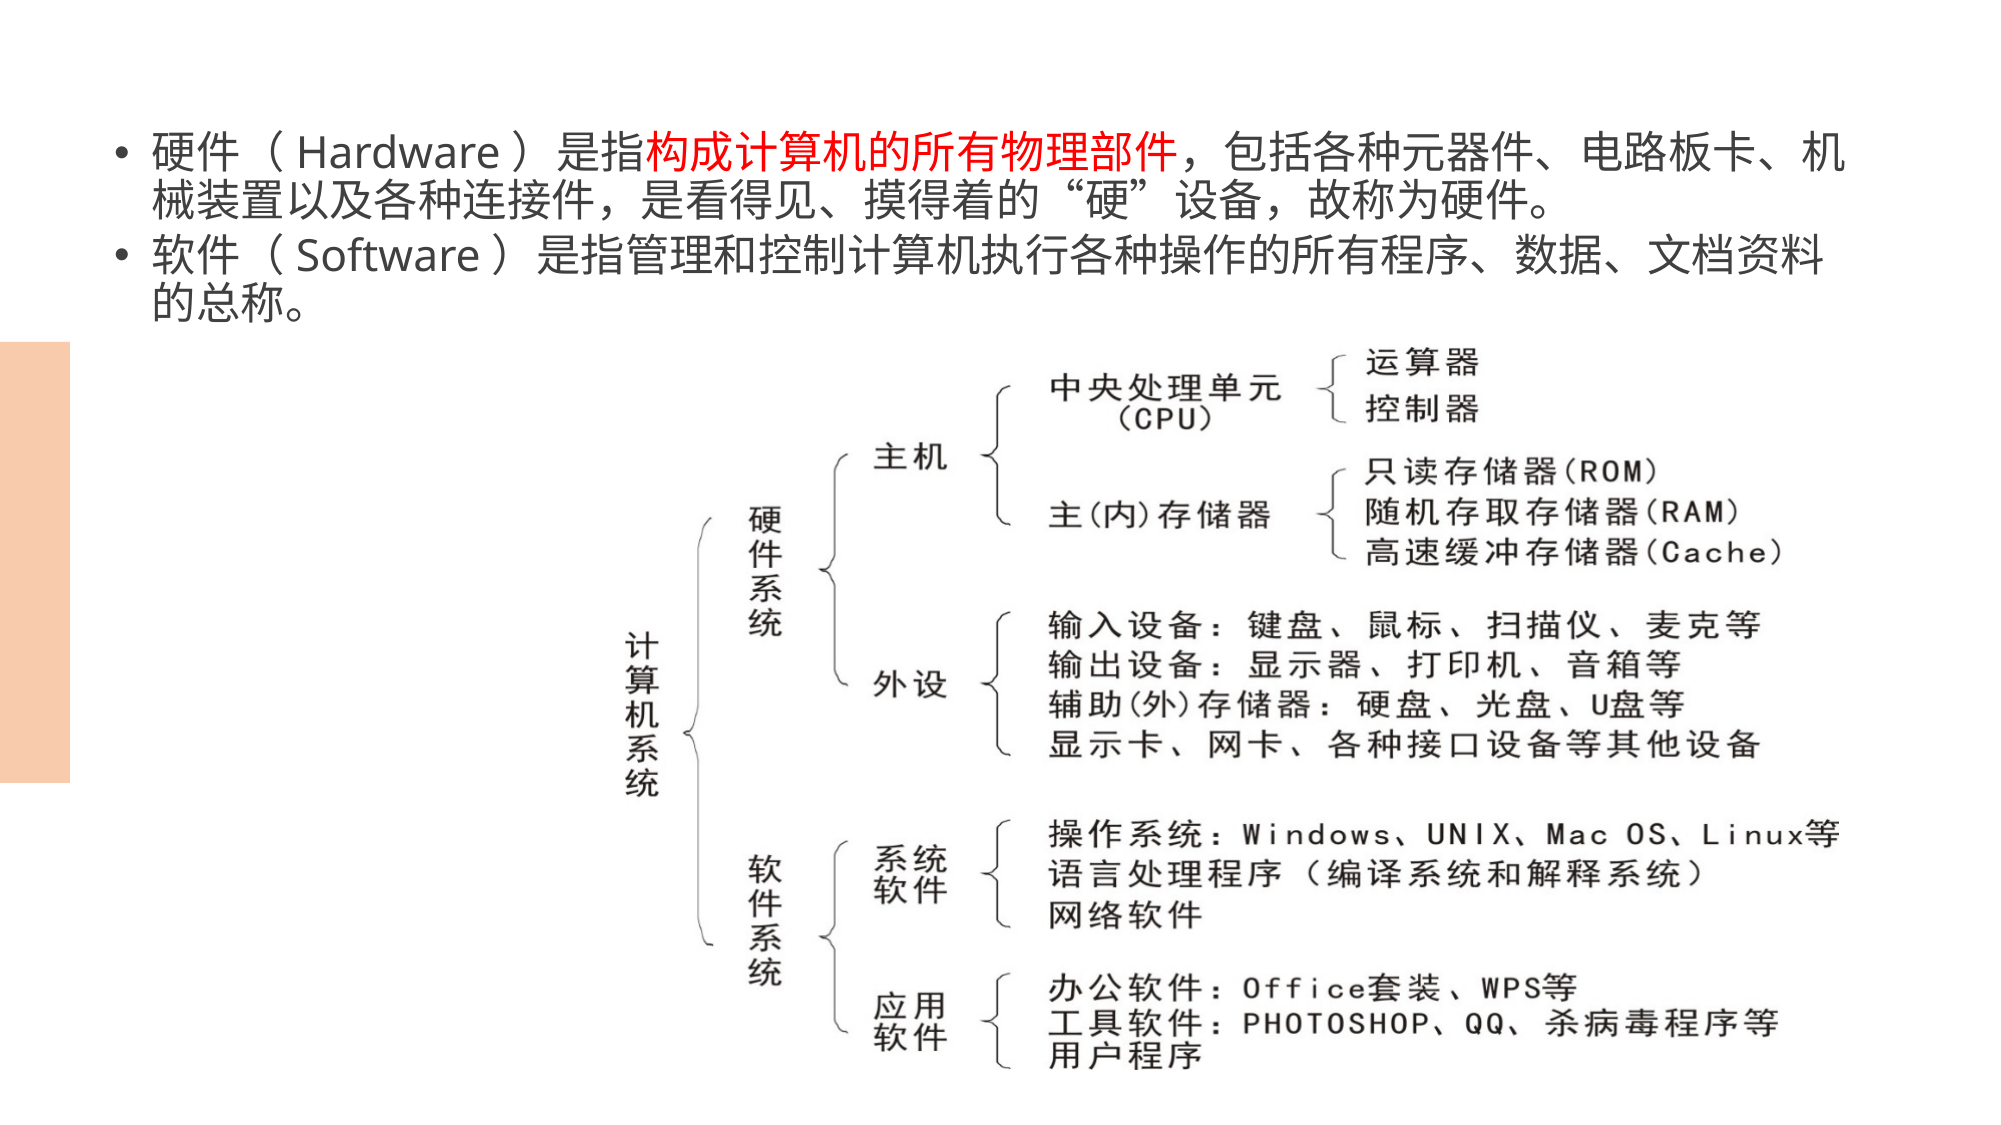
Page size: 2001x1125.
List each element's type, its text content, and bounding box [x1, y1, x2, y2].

picture [625, 347, 1839, 1070]
text_box 硬件（Hardware）是指构成计算机的所有物理部件，包括各种元器件、电路板卡、机械装置以及各种连接件，是看得见、摸得着的“硬”设备，故称为硬件。 软件（Software）是指管理和控制计算机执行各种操作的所有程序、数据、文档资料的总称。 [99, 123, 1880, 396]
